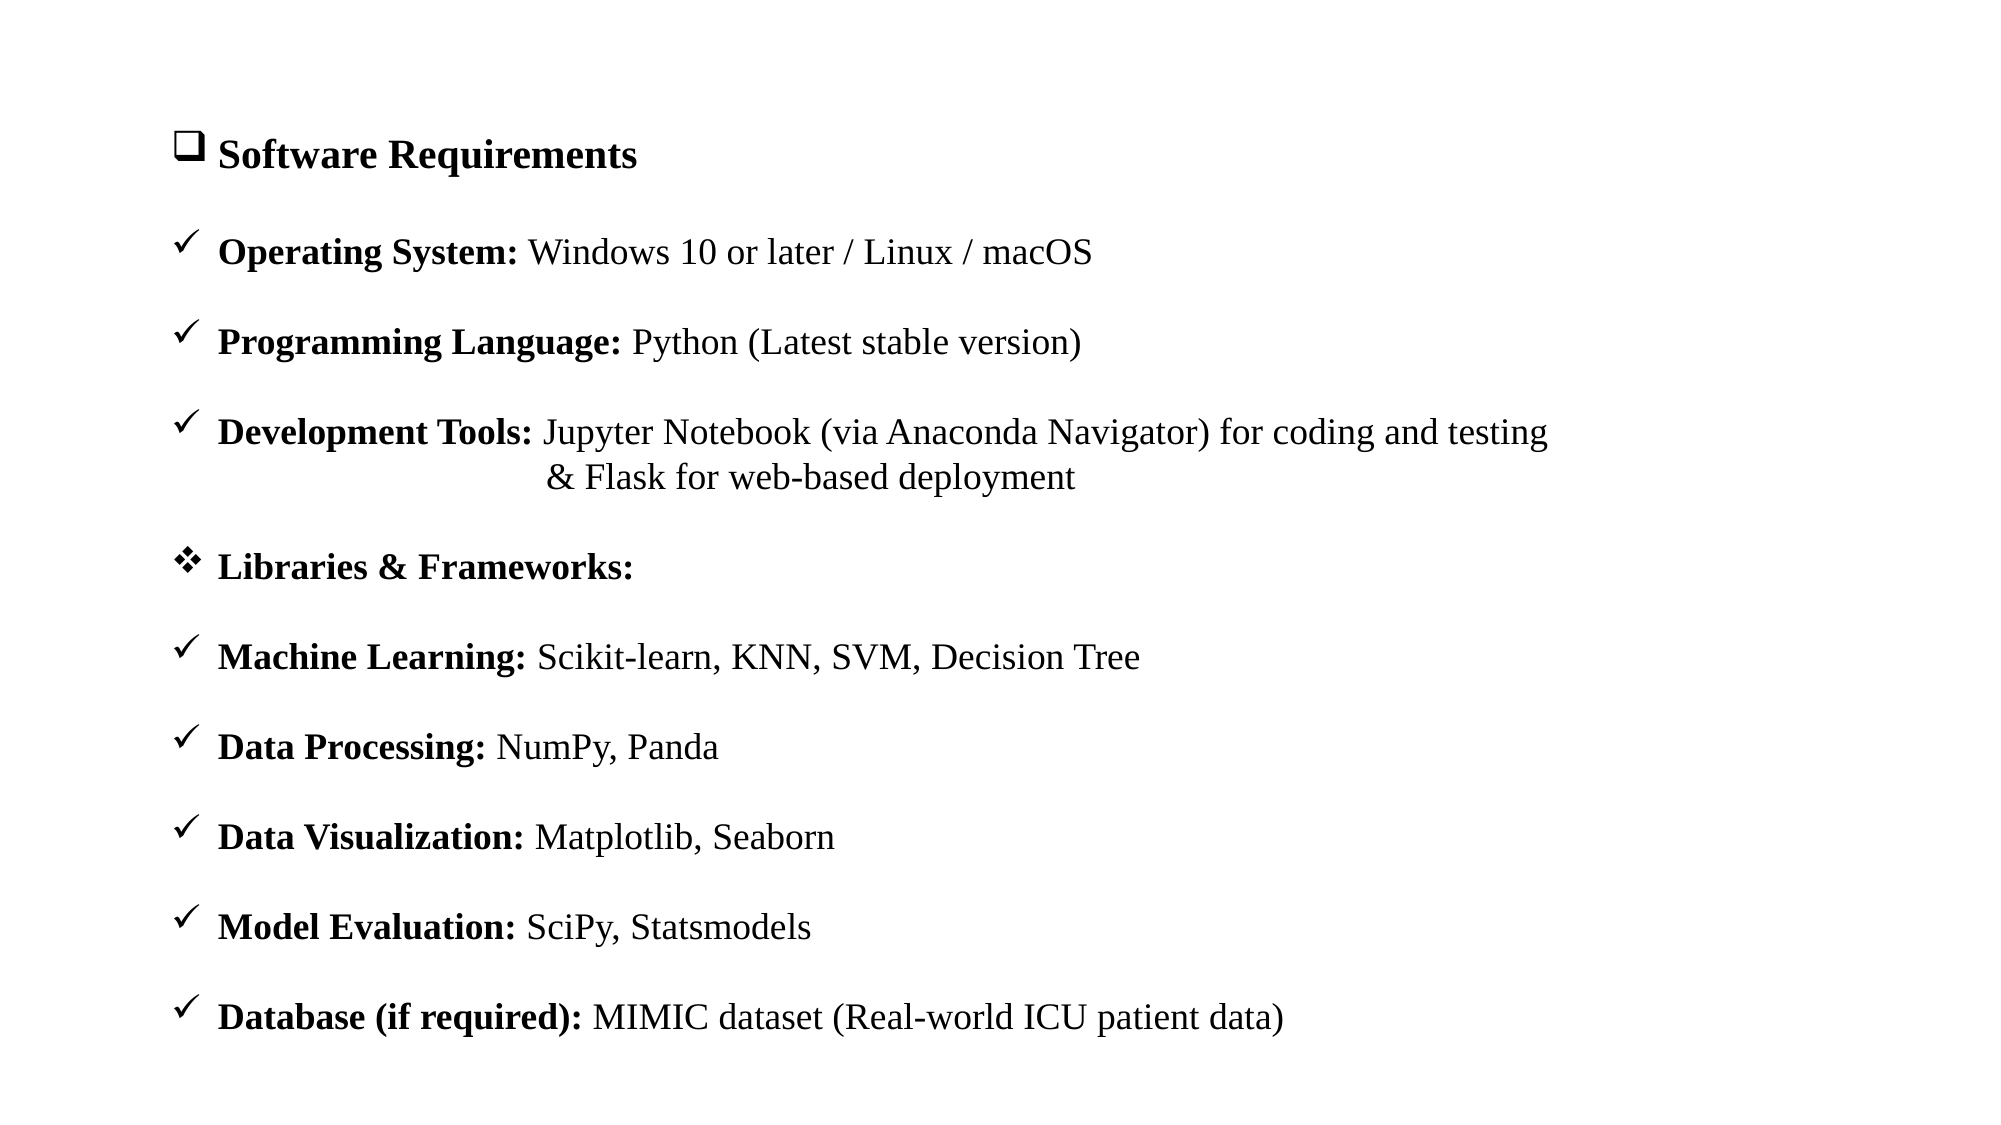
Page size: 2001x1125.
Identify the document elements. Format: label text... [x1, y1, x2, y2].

text_box Software Requirements Operating System: Windows 10 or later / Linux / macOS Programming Language: Python (Latest stable version) Development Tools: Jupyter Notebook (via Anaconda Navigator) for coding and testing & Flask for web-based deployment Libraries & Frameworks: Machine Learning: Scikit-learn, KNN, SVM, Decision Tree Data Processing: NumPy, Panda Data Visualization: Matplotlib, Seaborn Model Evaluation: SciPy, Statsmodels Database (if required): MIMIC dataset (Real-world ICU patient data) [156, 119, 2000, 1090]
